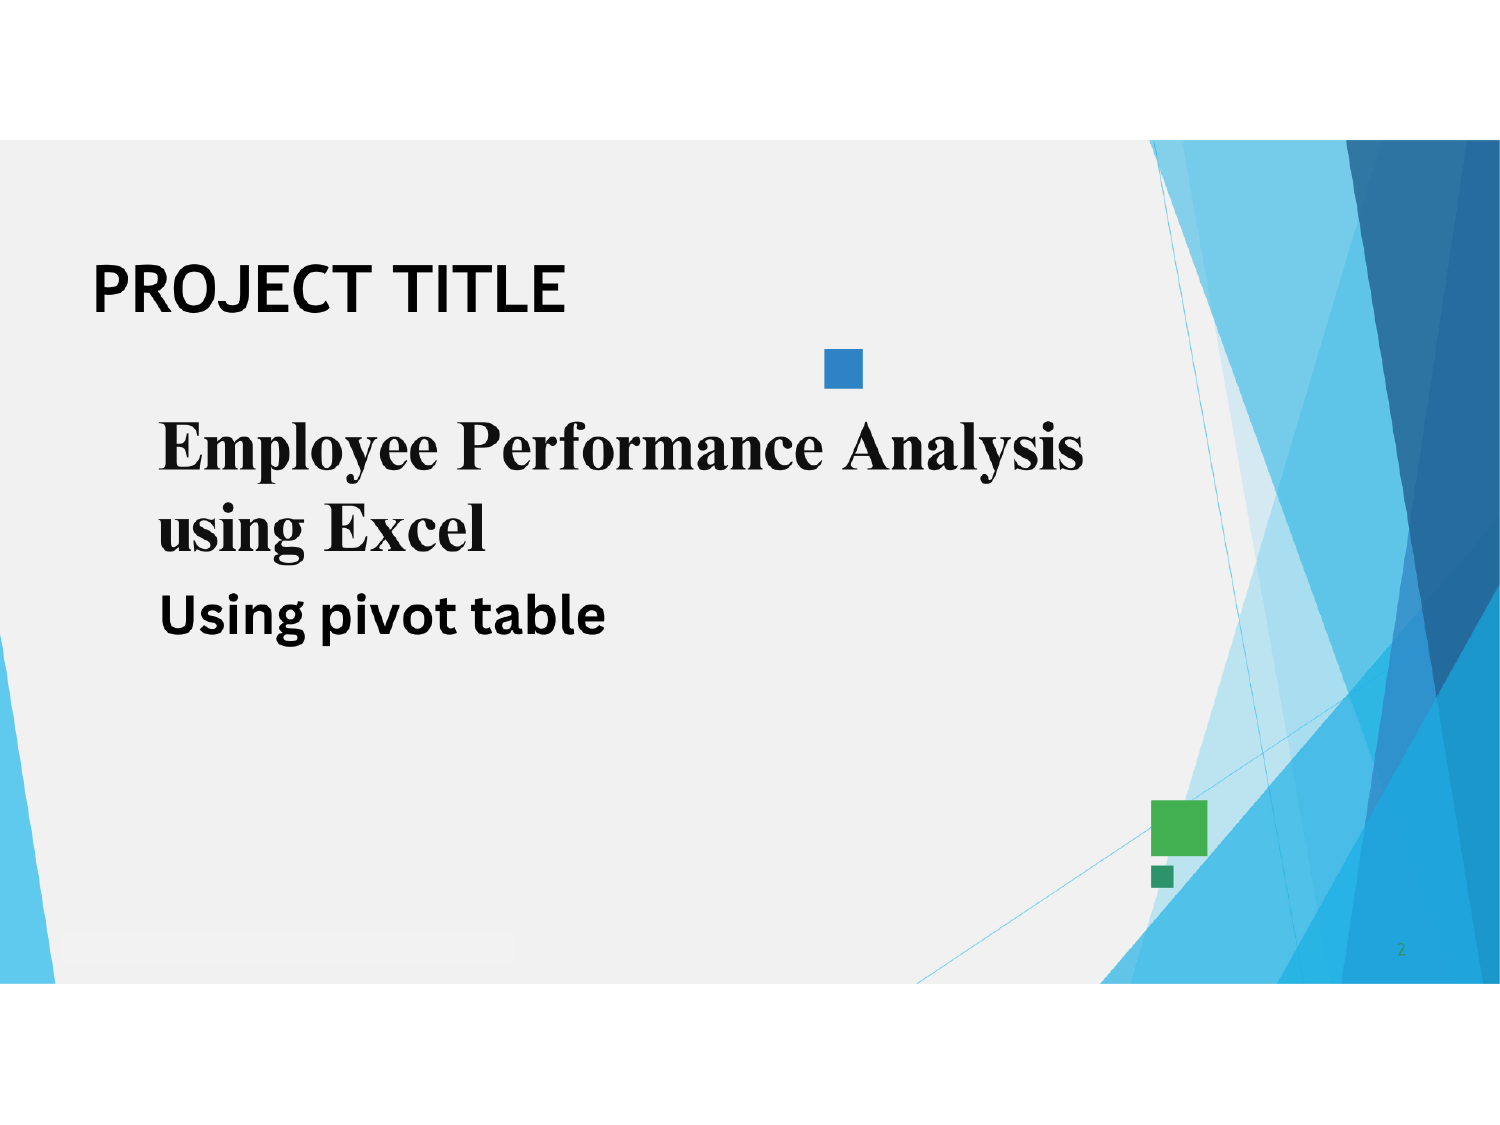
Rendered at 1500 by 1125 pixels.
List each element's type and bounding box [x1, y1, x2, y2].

picture [0, 140, 1500, 985]
